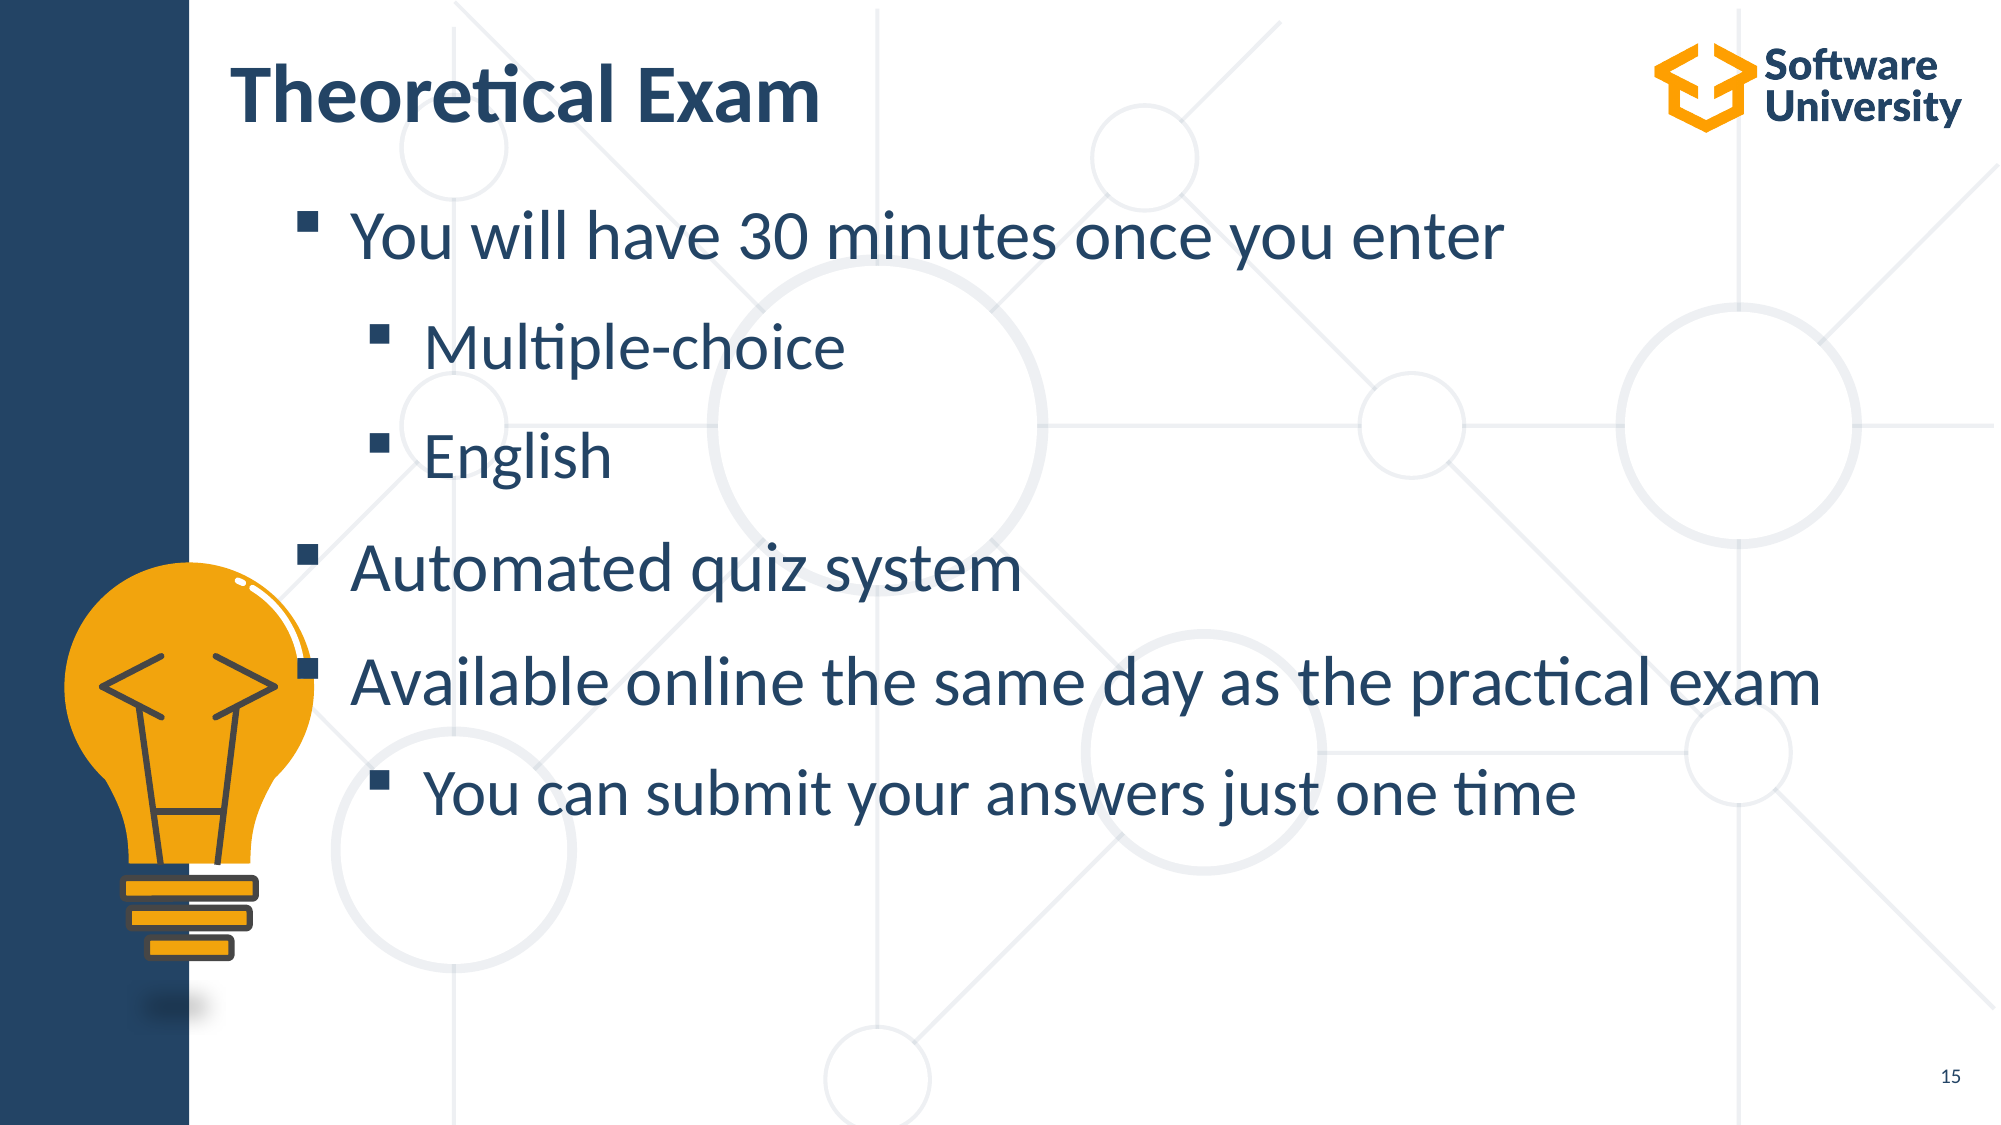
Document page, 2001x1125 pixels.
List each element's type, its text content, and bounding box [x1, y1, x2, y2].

slide_number 15 [1896, 1049, 1968, 1101]
list You will have 30 minutes once you enter Multiple-choice English Automated quiz system Available online the same day as the practical exam You can submit your answers just one time [274, 178, 1968, 1089]
picture [1641, 31, 1973, 145]
title Theoretical Exam [212, 16, 1628, 162]
